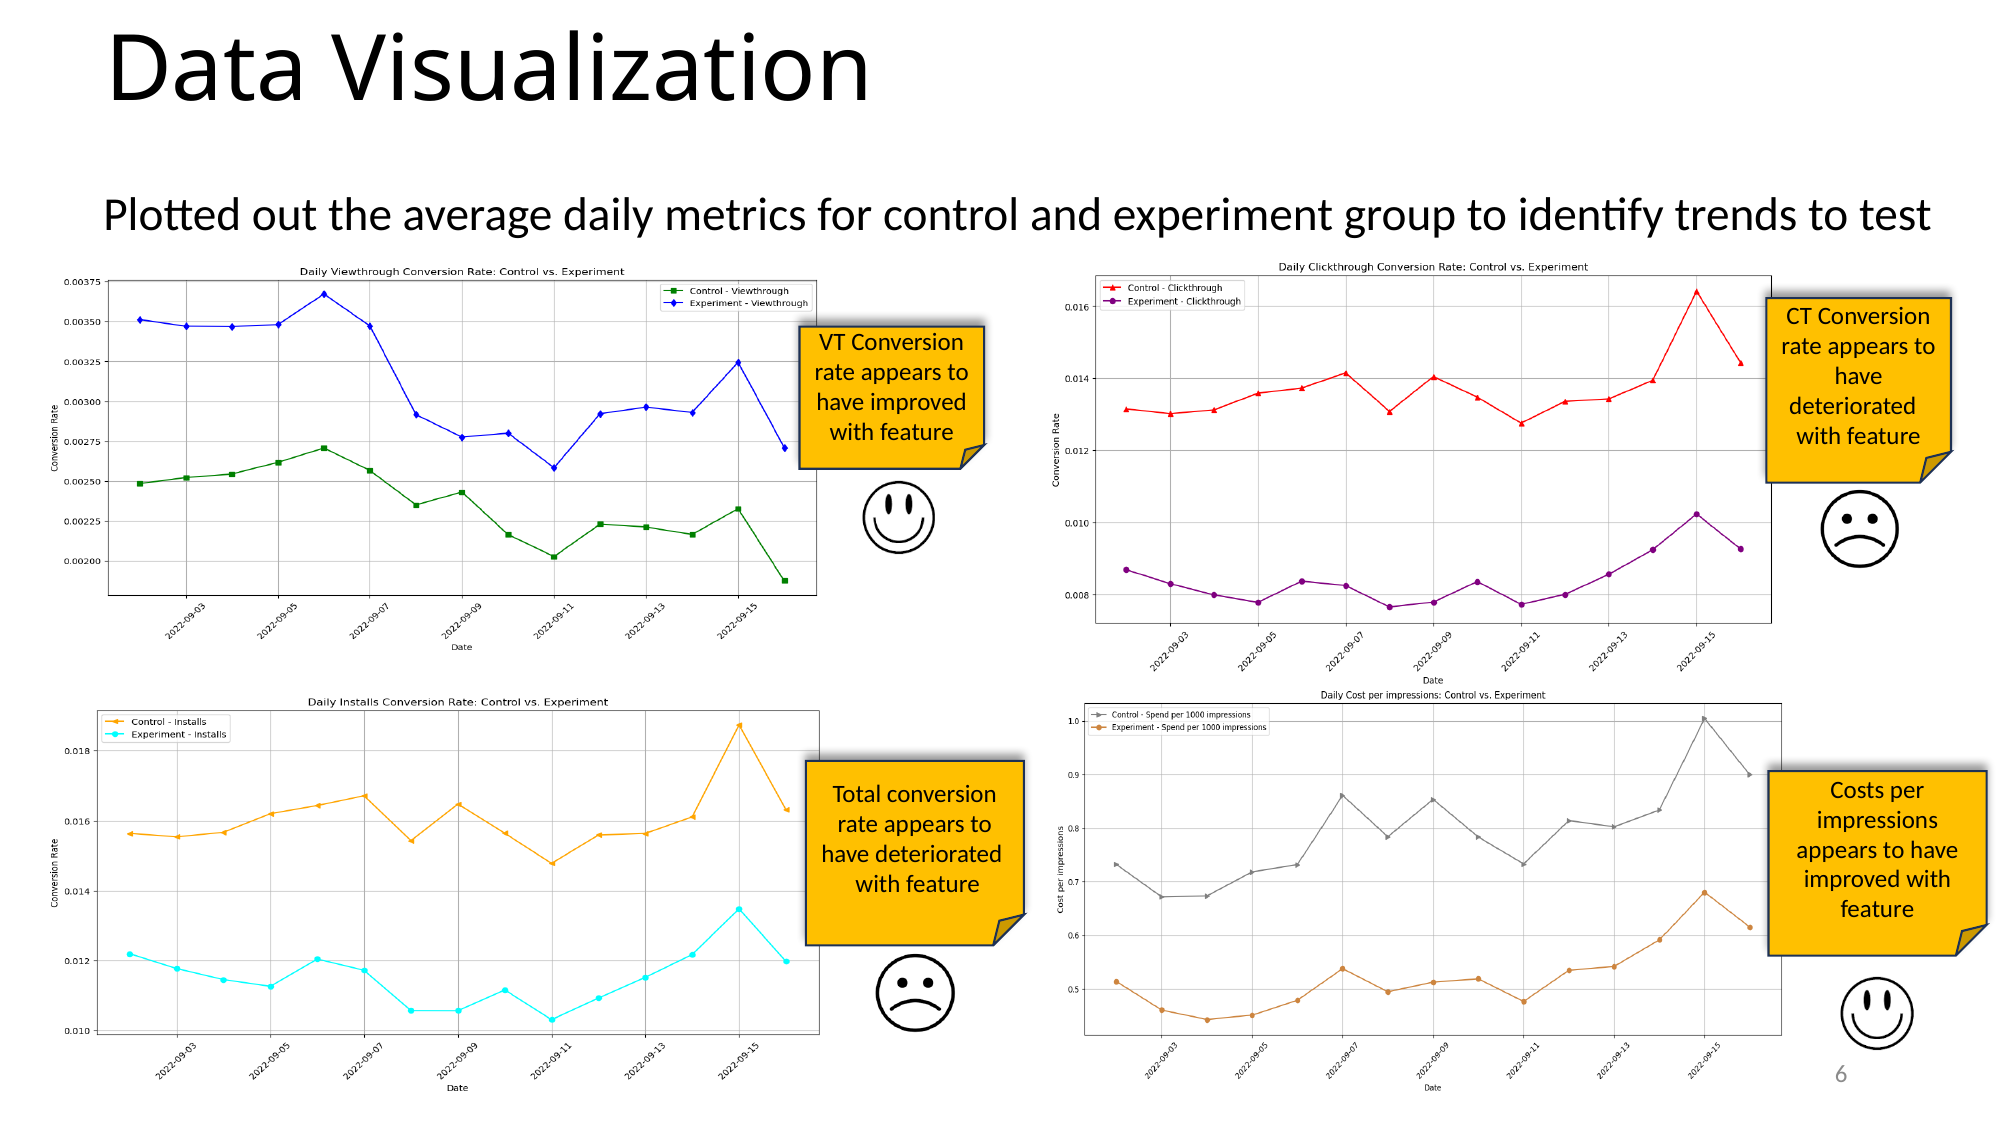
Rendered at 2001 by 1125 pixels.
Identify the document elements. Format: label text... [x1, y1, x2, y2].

picture [44, 692, 825, 1098]
text_box CT Conversion rate appears to have deteriorated with feature [1777, 297, 1955, 484]
picture [1815, 485, 1904, 572]
picture [1046, 256, 1786, 1098]
title Data Visualization [90, 6, 1816, 137]
text_box VT Conversion rate appears to have improved with feature [822, 325, 988, 470]
text_box Costs per impressions appears to have improved with feature [1786, 770, 1990, 957]
slide_number 6 [1412, 1042, 1863, 1103]
picture [870, 949, 960, 1036]
picture [44, 262, 822, 657]
text_box Total conversion rate appears to have deteriorated with feature [825, 759, 1028, 947]
picture [857, 477, 940, 559]
picture [1836, 973, 1918, 1055]
list Plotted out the average daily metrics for control and experiment group to identify trends to test [88, 182, 1952, 281]
